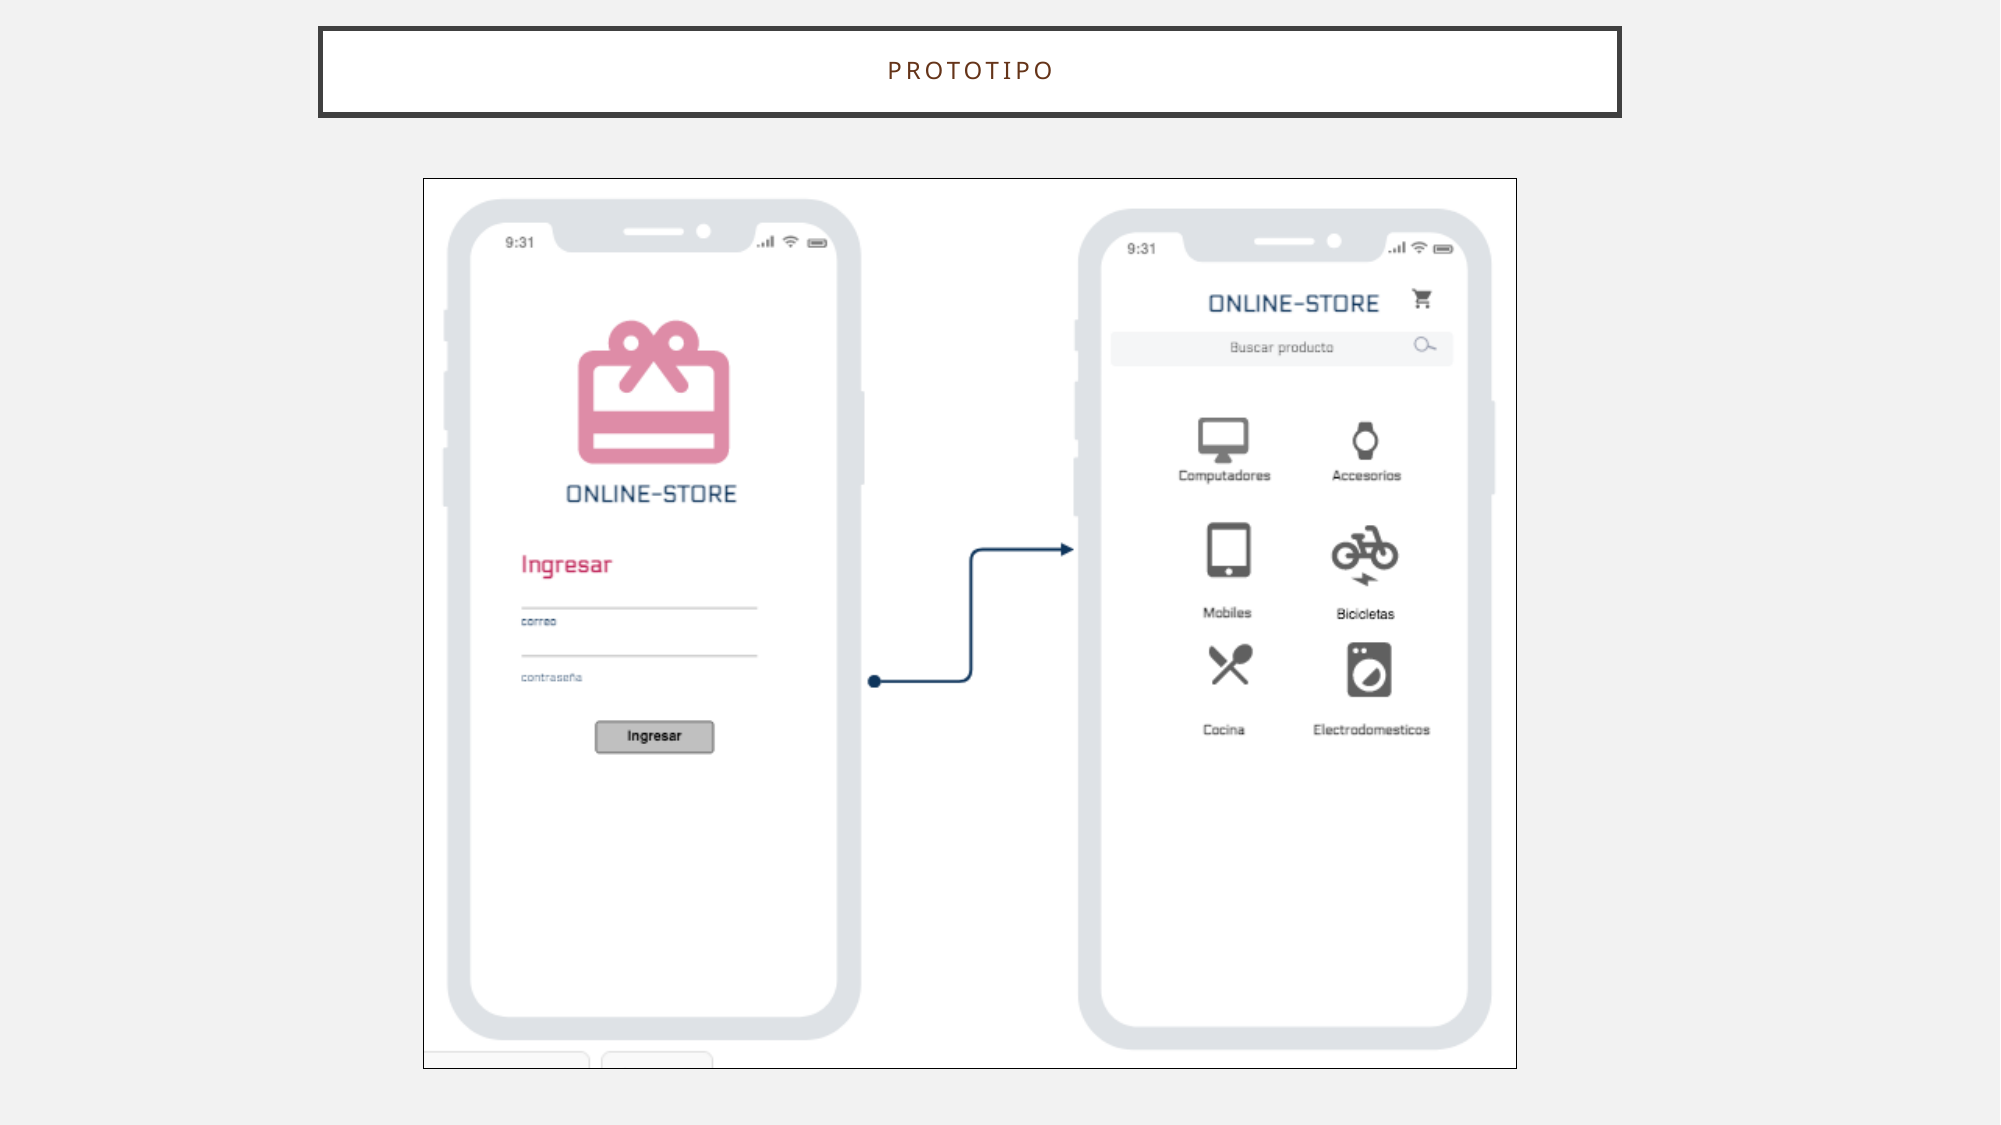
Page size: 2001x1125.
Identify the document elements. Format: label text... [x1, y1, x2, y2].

picture [423, 177, 1517, 1069]
title Prototipo [318, 26, 1622, 118]
